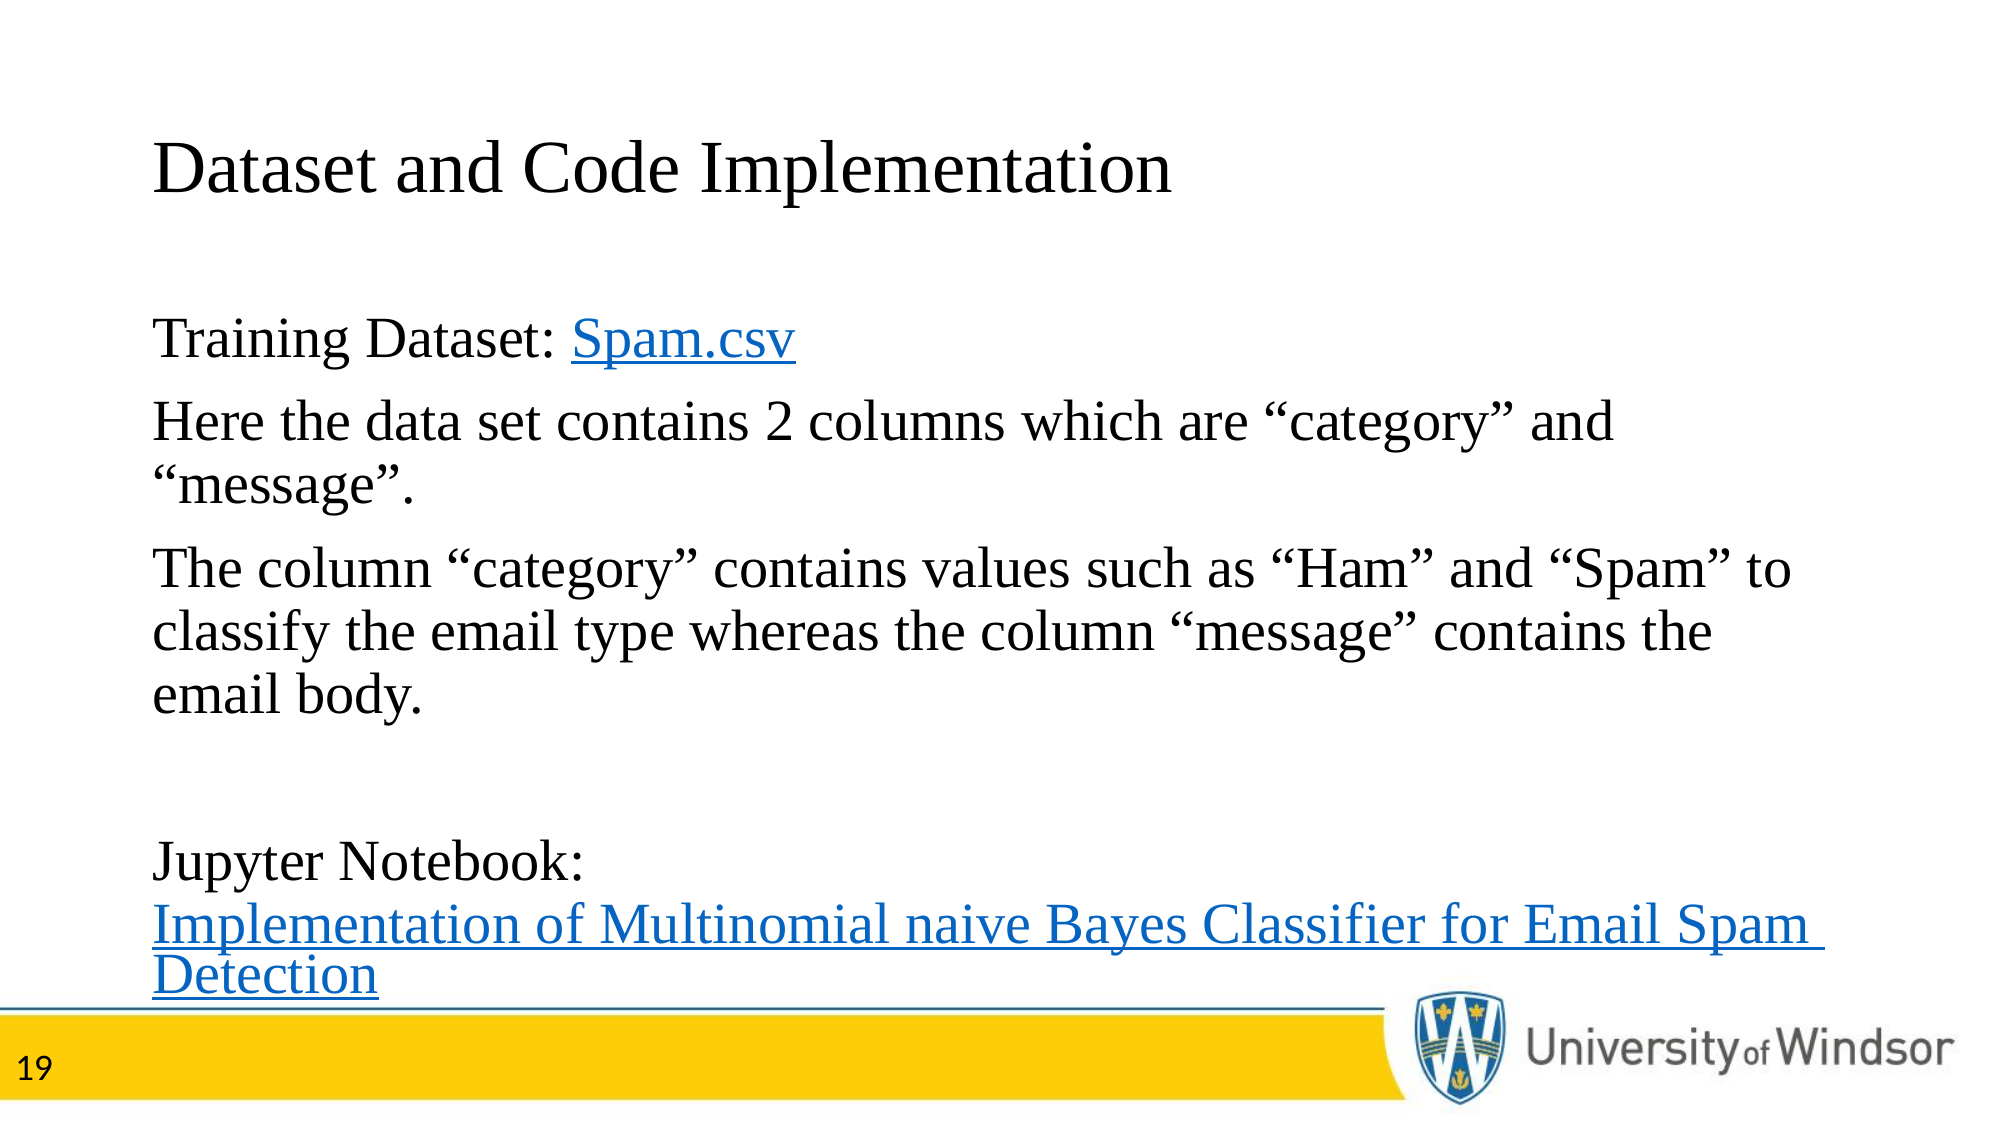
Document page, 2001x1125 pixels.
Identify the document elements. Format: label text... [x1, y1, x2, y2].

list Training Dataset: Spam.csv Here the data set contains 2 columns which are “category” and “message”. The column “category” contains values such as “Ham” and “Spam” to classify the email type whereas the column “message” contains the email body. Jupyter Notebook: Implementation of Multinomial naive Bayes Classifier for Email Spam Detection [137, 299, 1863, 975]
slide_number 19 [0, 1035, 450, 1096]
title Dataset and Code Implementation [137, 59, 1863, 278]
picture [0, 974, 2000, 1125]
